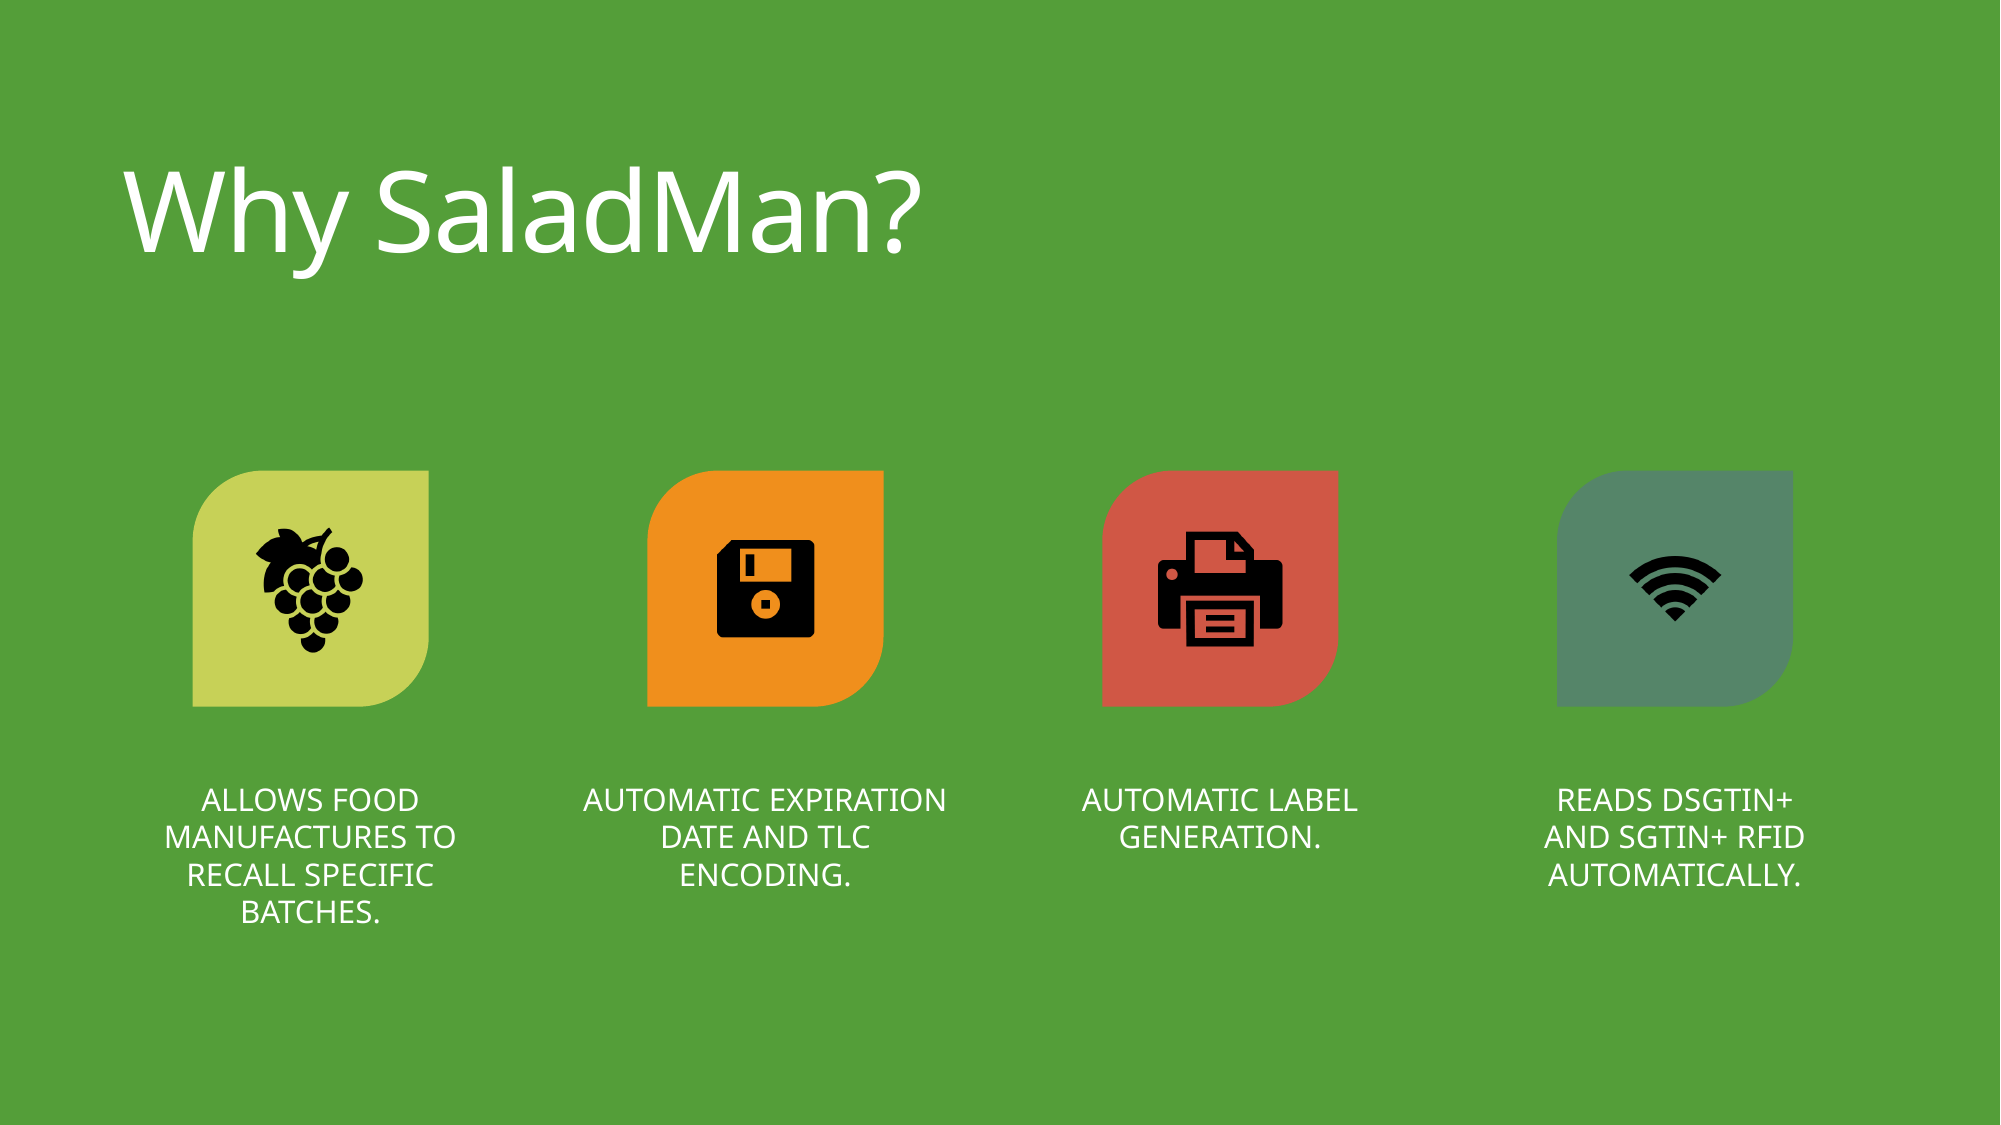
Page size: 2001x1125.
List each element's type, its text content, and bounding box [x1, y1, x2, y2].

title Why SaladMan? [107, 81, 1875, 354]
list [110, 389, 1876, 980]
